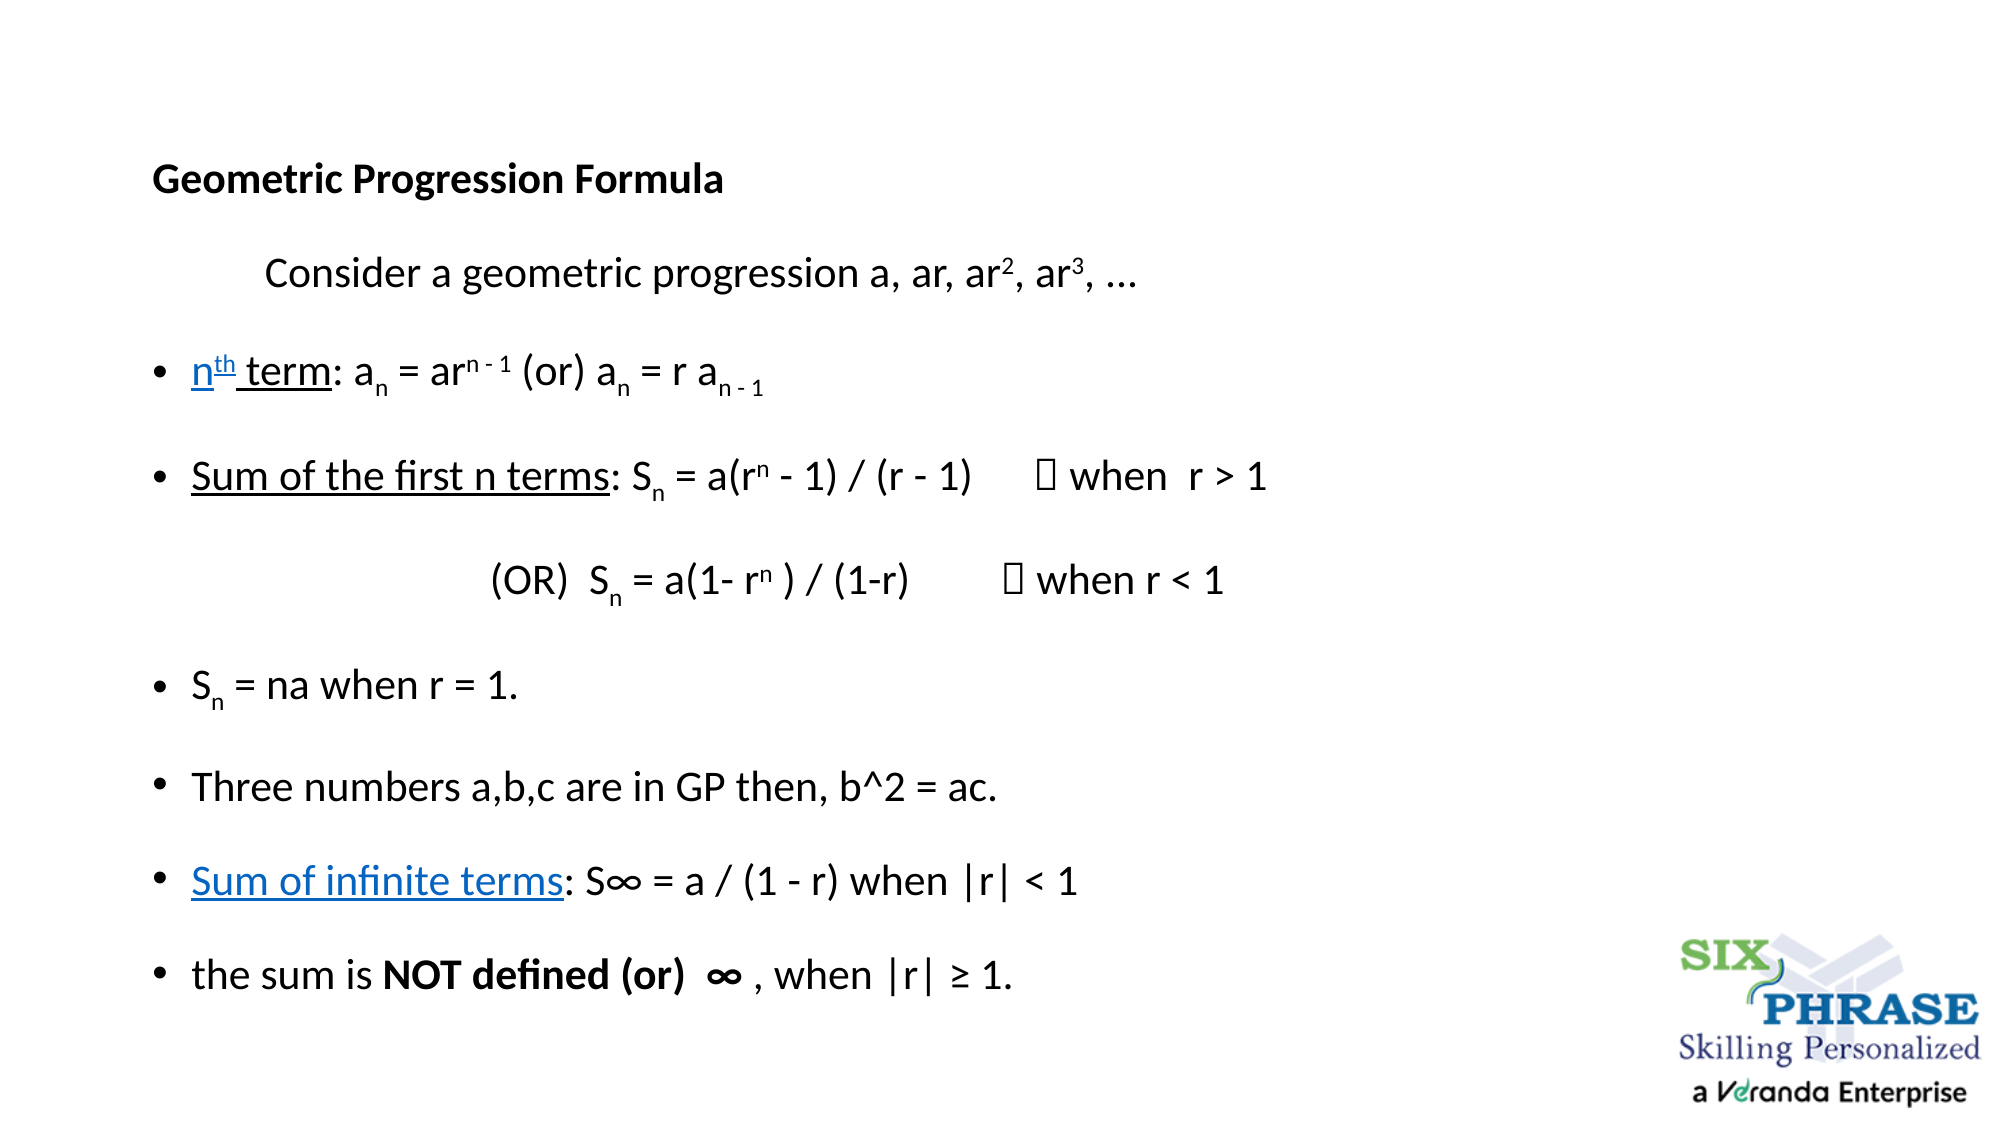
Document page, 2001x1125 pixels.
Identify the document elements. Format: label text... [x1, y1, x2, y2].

picture [1662, 919, 2000, 1119]
list Geometric Progression Formula Consider a geometric progression a, ar, ar2, ar3, ... nth term: an = arn - 1 (or) an = r an - 1 Sum of the first n terms: Sn = a(rn - 1) / (r - 1)  when r > 1 (OR) Sn = a(1- rn ) / (1-r)  when r < 1 Sn = na when r = 1. Three numbers a,b,c are in GP then, b^2 = ac. Sum of infinite terms: S∞ = a / (1 - r) when |r| < 1 the sum is NOT defined (or) ∞ , when |r| ≥ 1. [137, 116, 1958, 1014]
